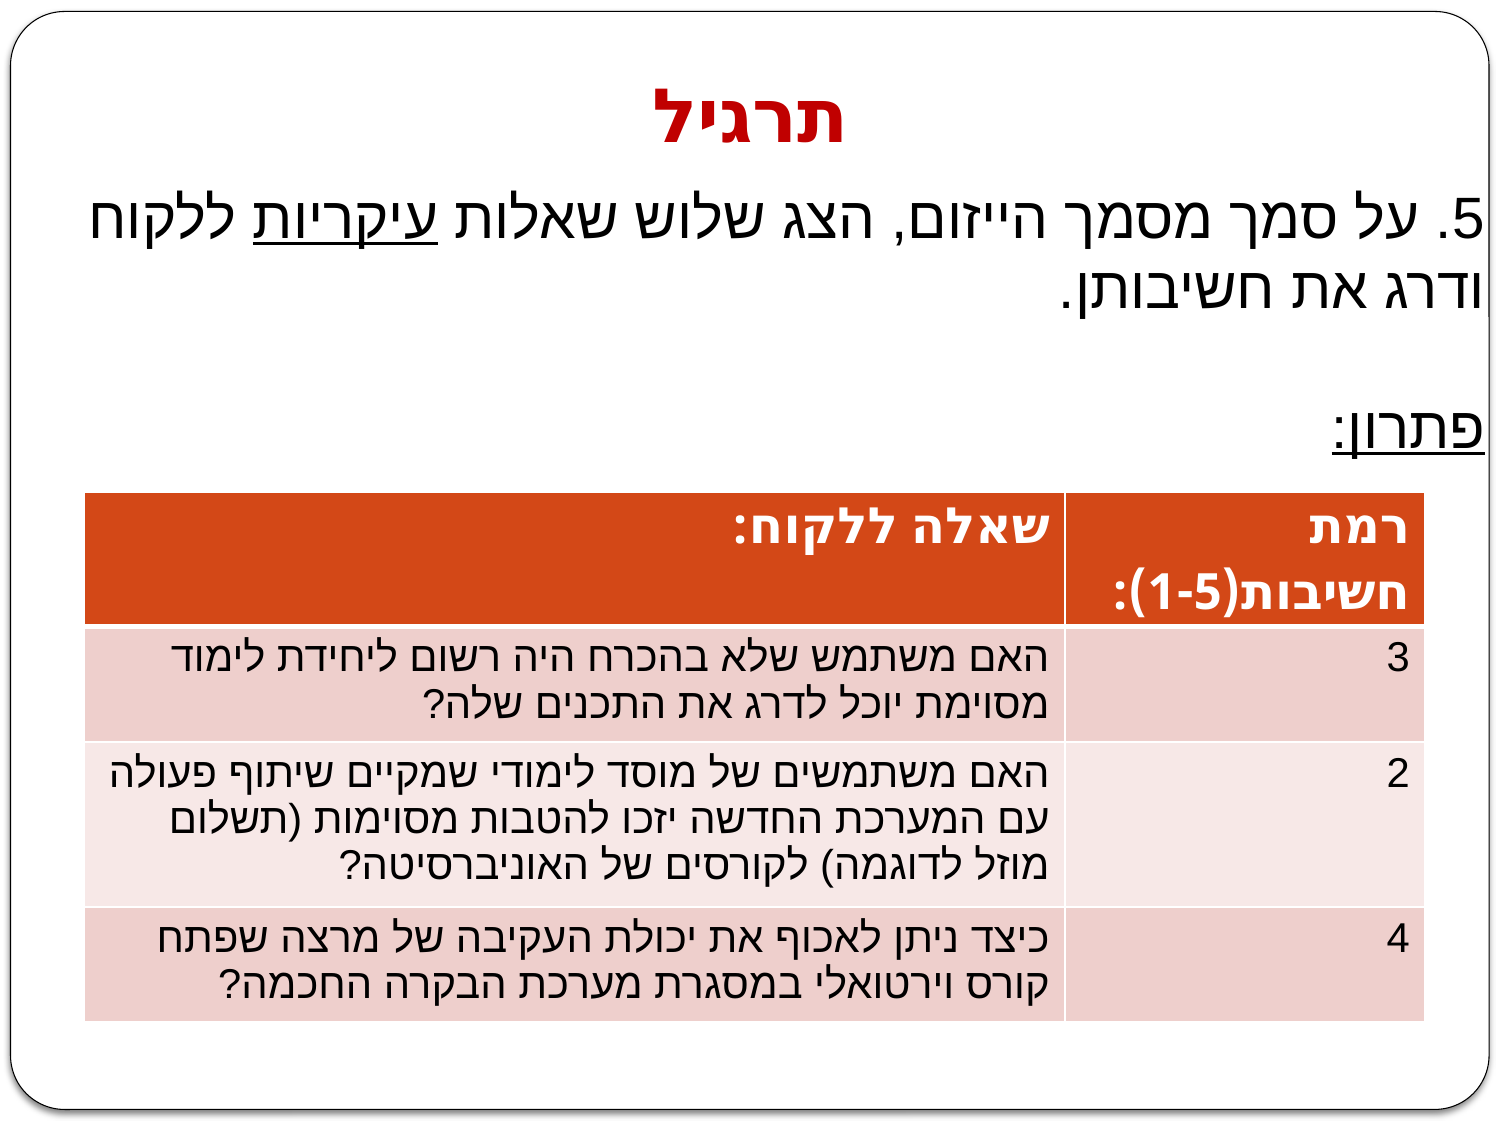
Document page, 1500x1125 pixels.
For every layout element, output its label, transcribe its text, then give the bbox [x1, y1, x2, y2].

table_cell האם משתמש שלא בהכרח היה רשום ליחידת לימוד מסוימת יוכל לדרג את התכנים שלה? [85, 629, 1064, 741]
text_box 5. על סמך מסמך הייזום, הצג שלוש שאלות עיקריות ללקוח ודרג את חשיבותן. פתרון: [0, 172, 1500, 468]
text_box תרגיל [76, 0, 1425, 172]
table_header שאלה ללקוח: [85, 493, 1064, 624]
table_cell 4 [1066, 908, 1424, 1021]
table_cell כיצד ניתן לאכוף את יכולת העקיבה של מרצה שפתח קורס וירטואלי במסגרת מערכת הבקרה החכמה? [85, 908, 1064, 1021]
table_cell 2 [1066, 743, 1424, 906]
table_cell האם משתמשים של מוסד לימודי שמקיים שיתוף פעולה עם המערכת החדשה יזכו להטבות מסוימות (תשלום מוזל לדוגמה) לקורסים של האוניברסיטה? [85, 743, 1064, 906]
table_cell 3 [1066, 629, 1424, 741]
table_header רמת חשיבות(1-5): [1066, 493, 1424, 624]
